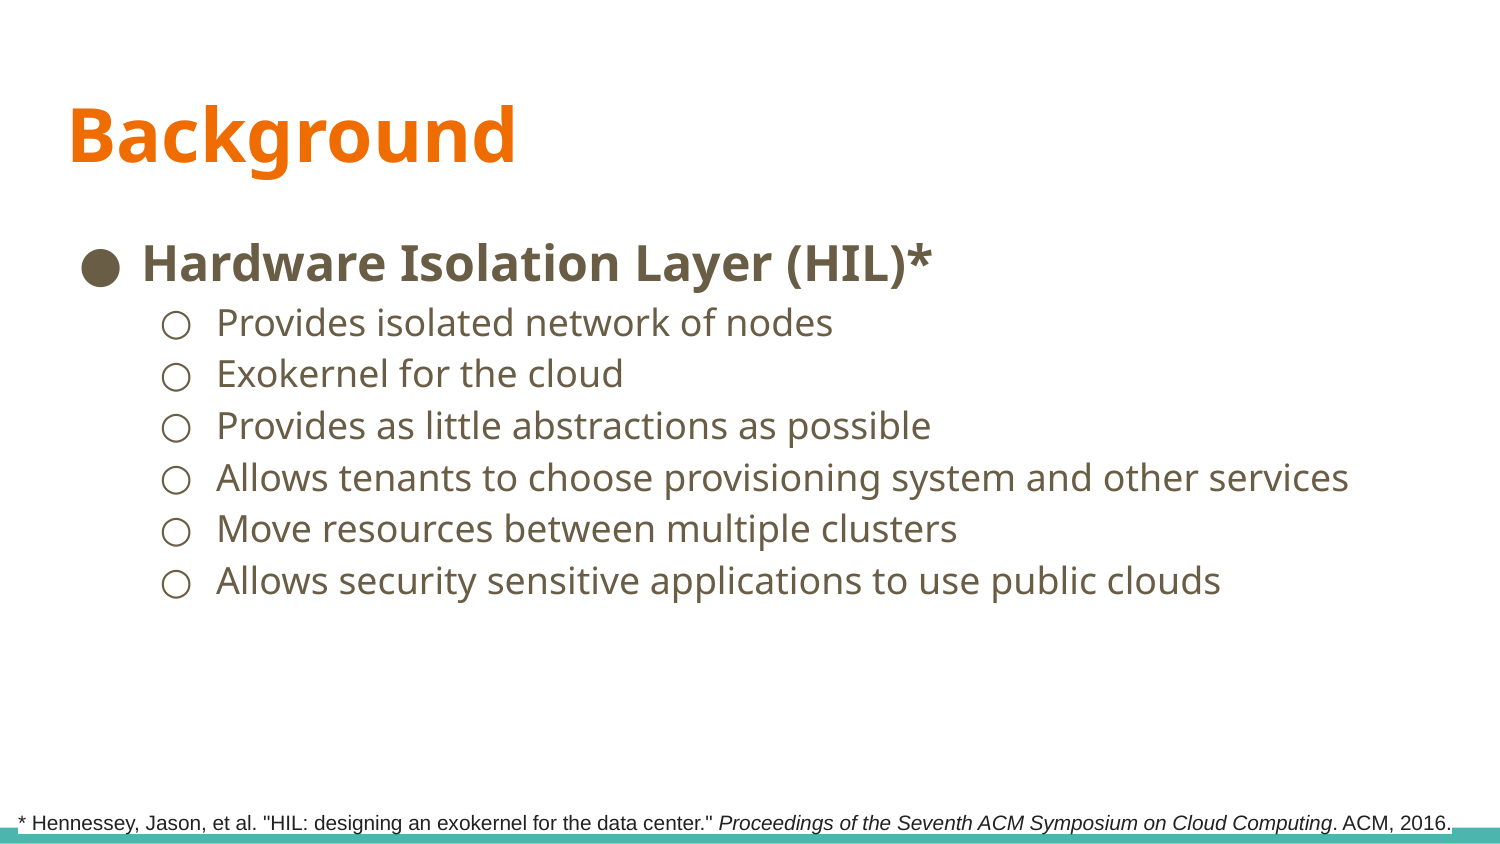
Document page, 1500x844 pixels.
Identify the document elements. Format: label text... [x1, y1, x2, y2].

list Hardware Isolation Layer (HIL)* Provides isolated network of nodes Exokernel for the cloud Provides as little abstractions as possible Allows tenants to choose provisioning system and other services Move resources between multiple clusters Allows security sensitive applications to use public clouds [51, 207, 1449, 750]
title Background [51, 72, 1449, 189]
text_box * Hennessey, Jason, et al. "HIL: designing an exokernel for the data center." Proceedings of the Seventh ACM Symposium on Cloud Computing. ACM, 2016. [3, 788, 1500, 844]
